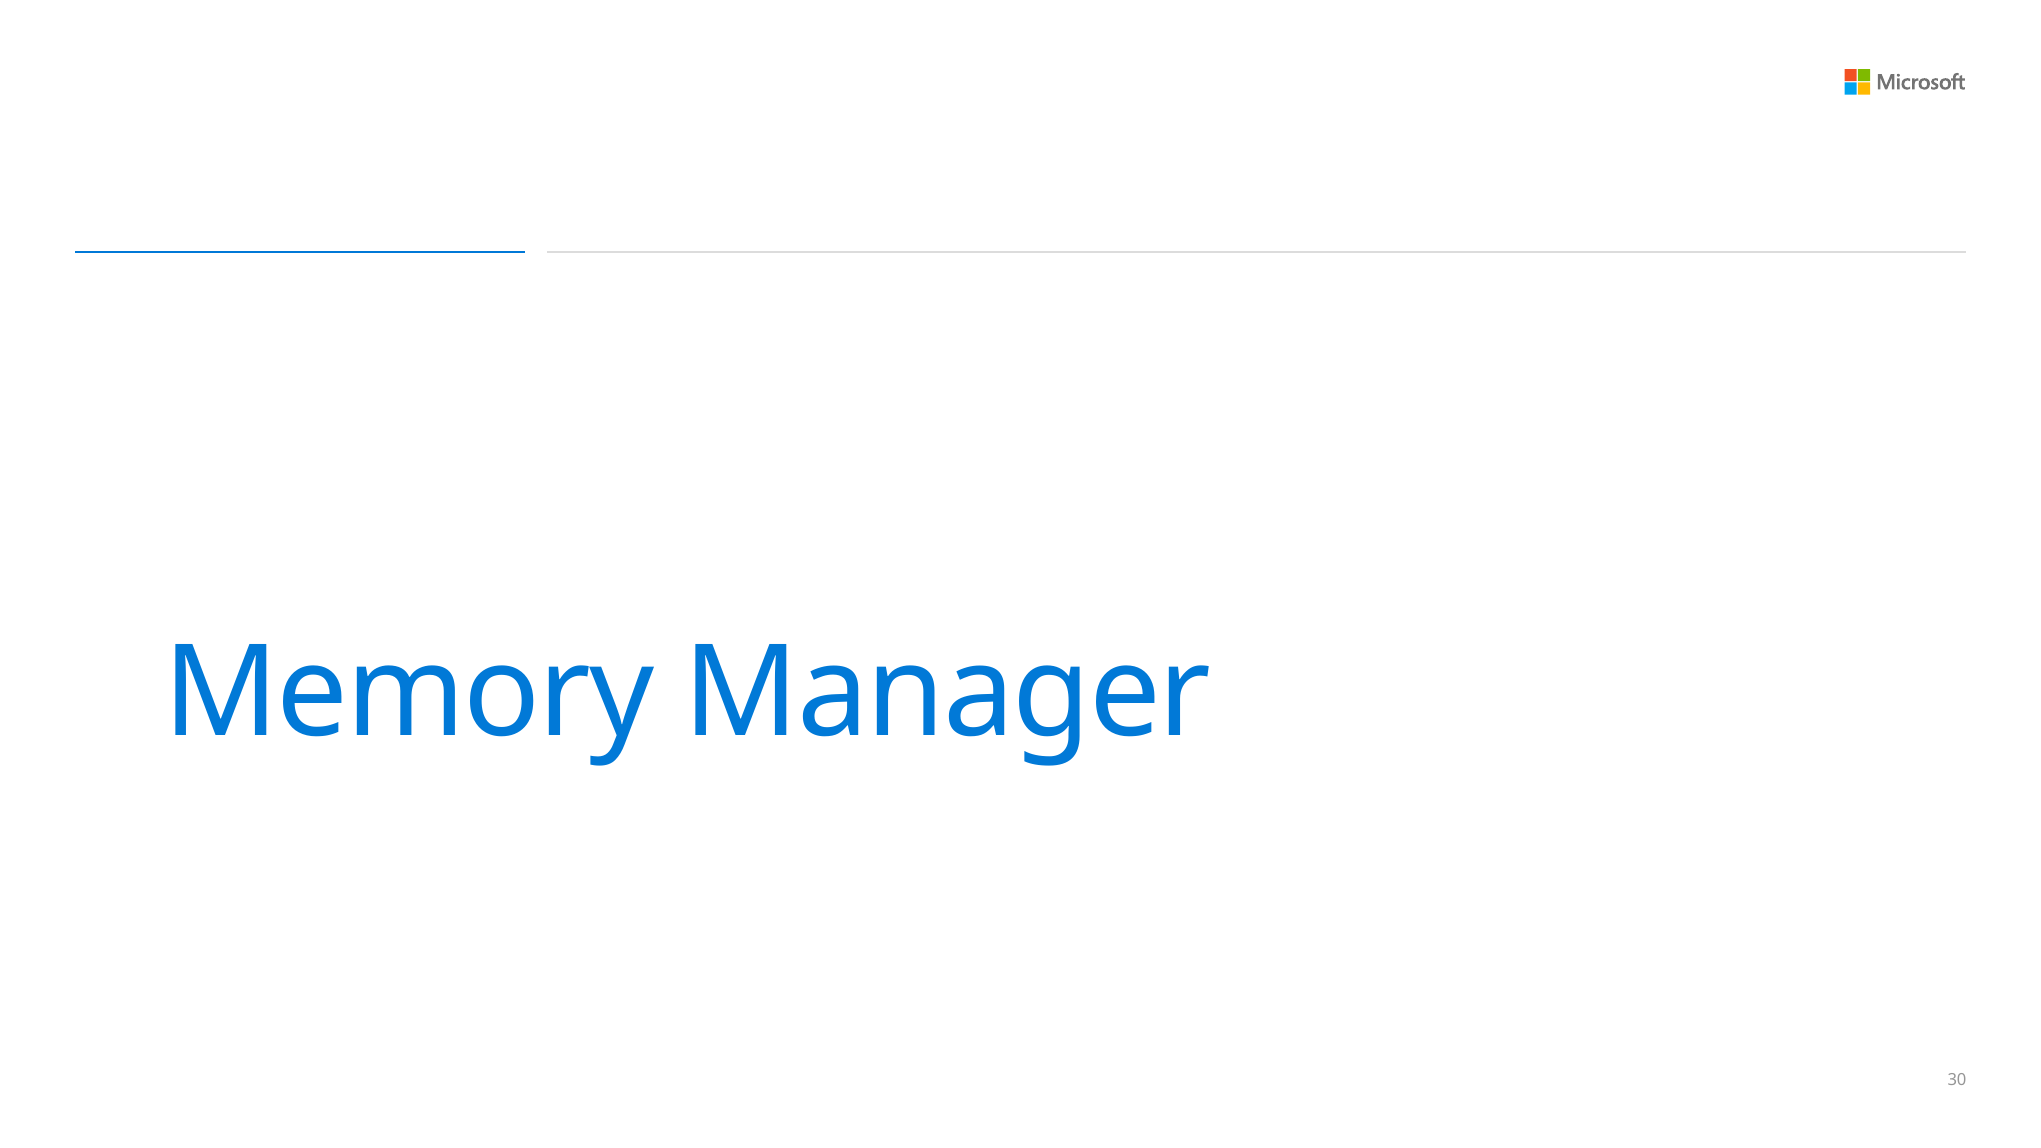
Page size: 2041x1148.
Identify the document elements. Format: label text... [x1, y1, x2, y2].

slide_number 29 [1890, 1070, 1967, 1089]
title Memory Manager [139, 286, 1899, 764]
